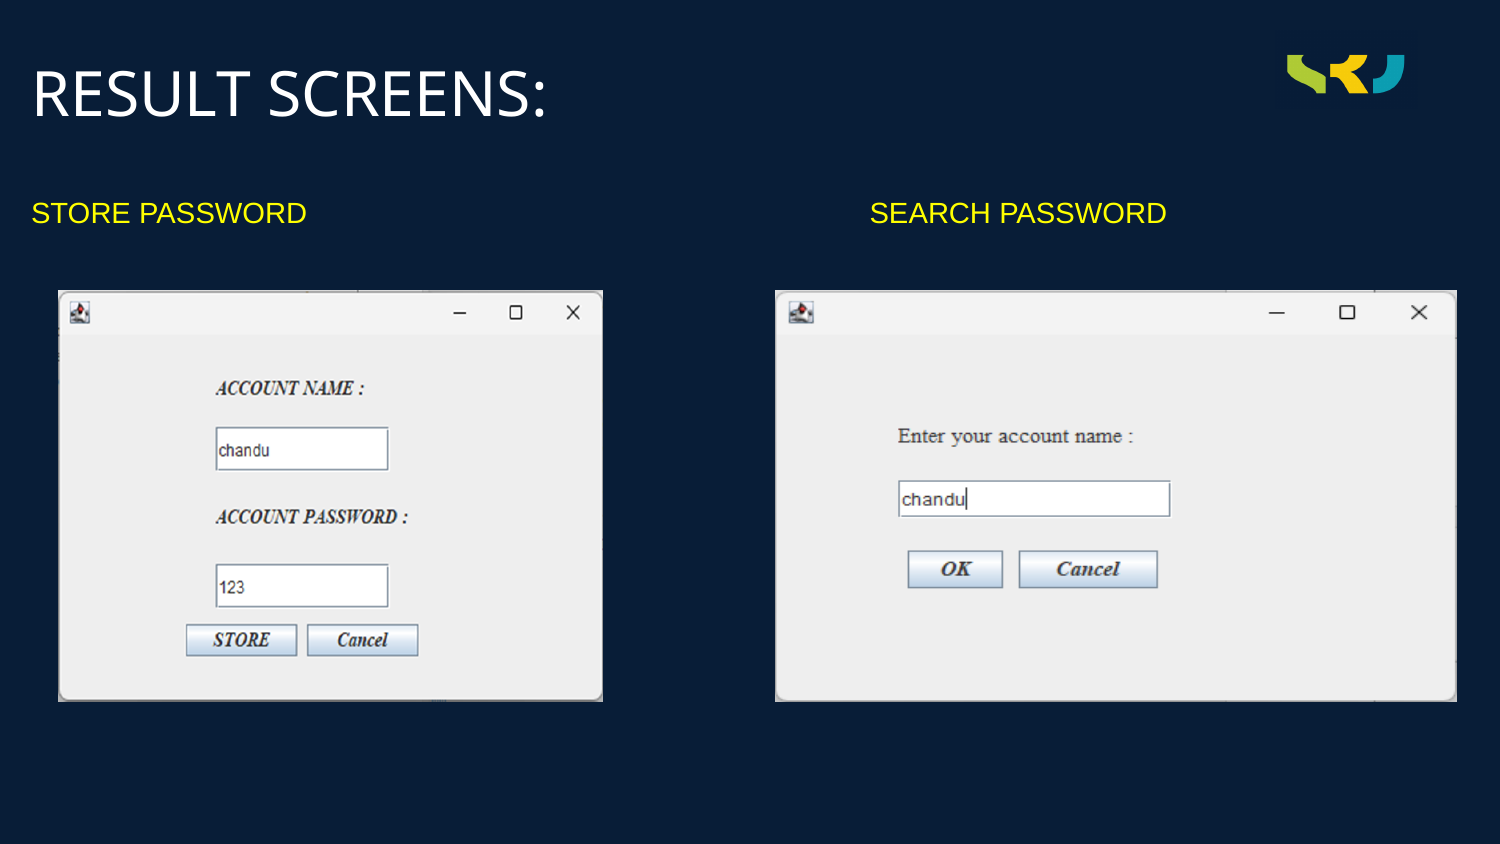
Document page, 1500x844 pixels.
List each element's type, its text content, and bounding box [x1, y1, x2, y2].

picture [1275, 30, 1418, 109]
text_box SEARCH PASSWORD [854, 186, 1189, 237]
picture [58, 290, 603, 703]
picture [775, 290, 1457, 702]
text_box STORE PASSWORD [16, 186, 412, 237]
title RESULT SCREENS: [16, 38, 1415, 133]
